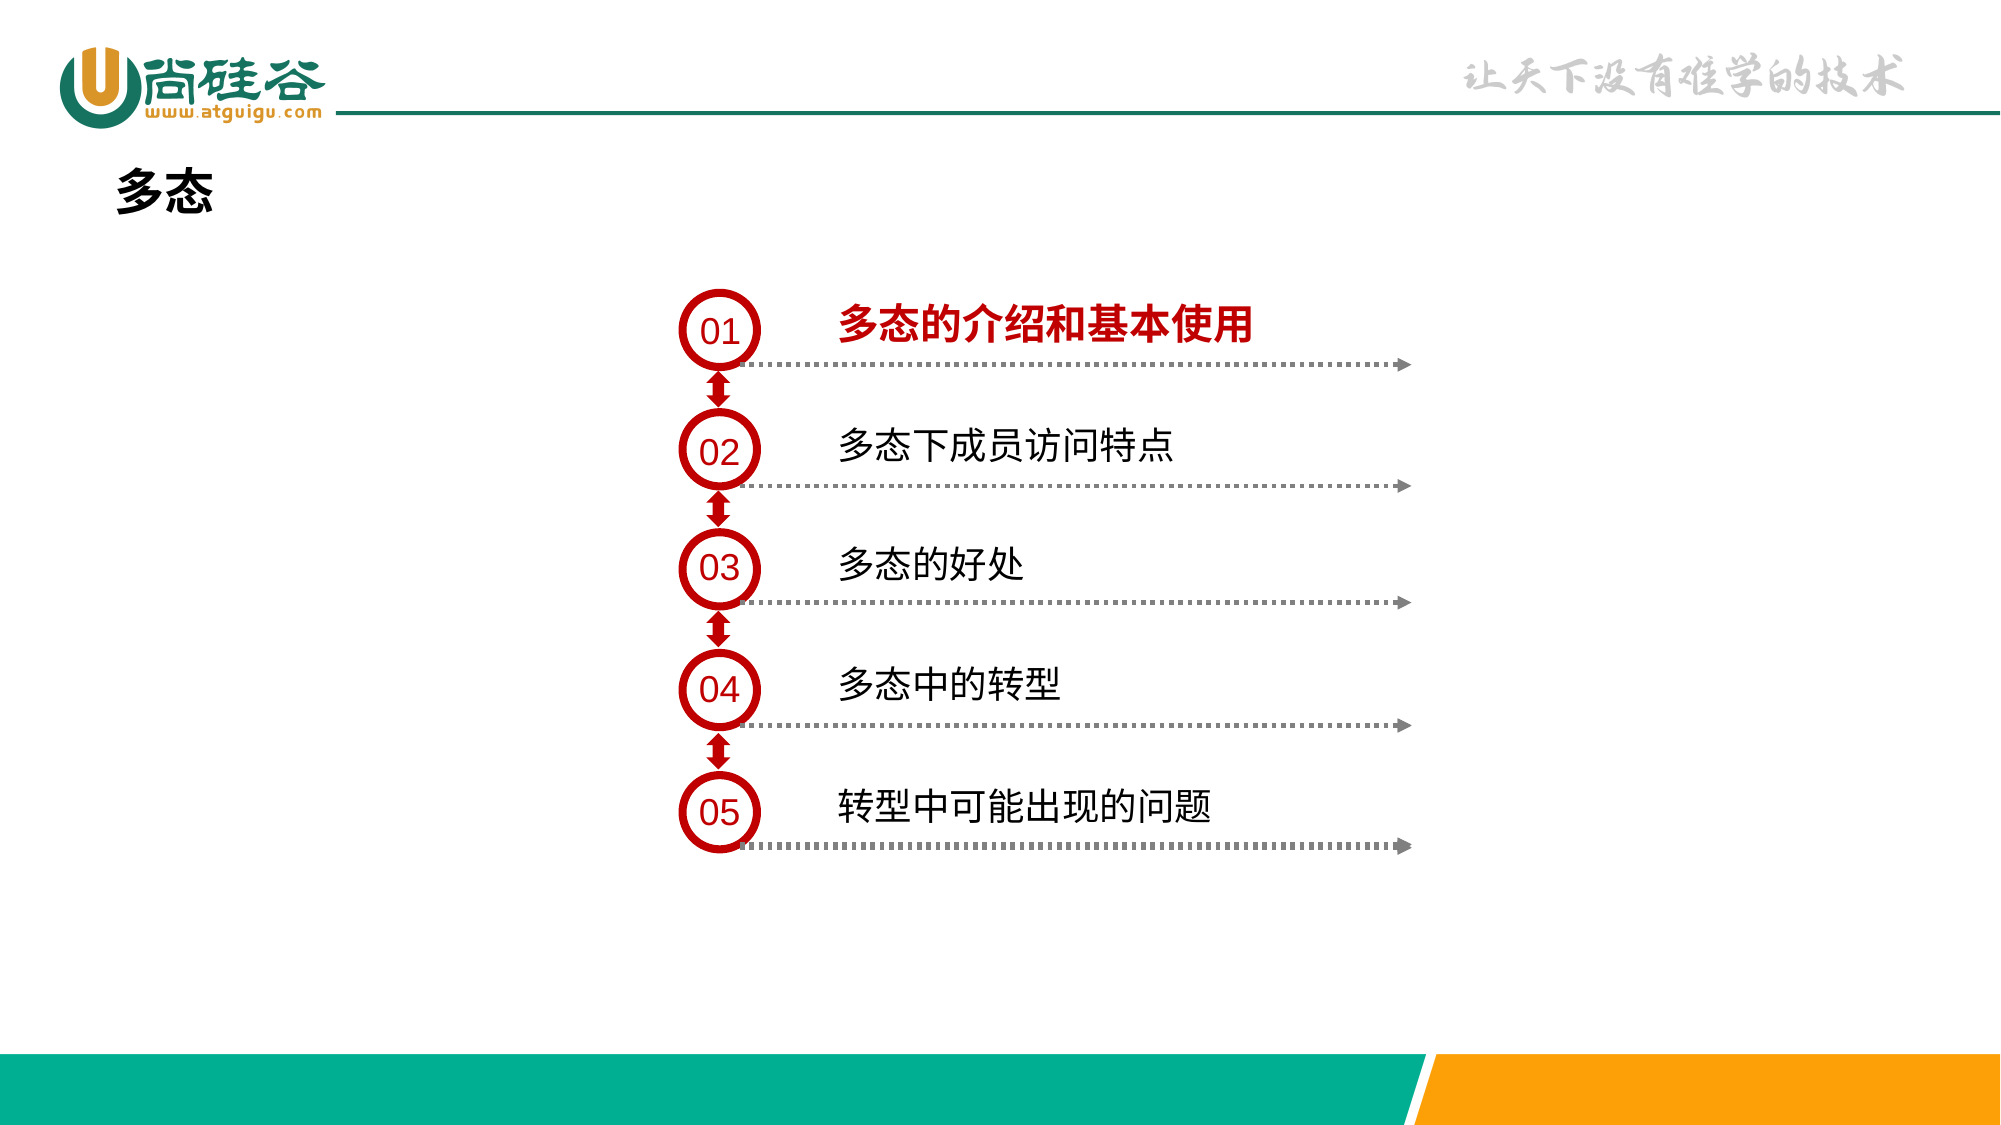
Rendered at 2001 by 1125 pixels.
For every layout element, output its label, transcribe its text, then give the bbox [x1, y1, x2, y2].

text_box [695, 527, 745, 535]
text_box [756, 668, 763, 712]
text_box [706, 732, 731, 770]
text_box 04 [684, 658, 756, 718]
text_box 01 [685, 299, 757, 360]
text_box [756, 790, 763, 834]
text_box 多态的好处 [822, 533, 1416, 594]
text_box 多态的介绍和基本使用 [822, 290, 1416, 355]
text_box [677, 546, 684, 592]
text_box 05 [684, 780, 756, 841]
text_box [677, 426, 684, 472]
text_box 多态中的转型 [822, 653, 1416, 713]
text_box [688, 841, 751, 855]
text_box [690, 360, 750, 373]
text_box [689, 407, 751, 420]
text_box 03 [684, 535, 756, 596]
text_box [691, 287, 749, 299]
text_box [692, 647, 748, 658]
text_box [706, 610, 731, 648]
text_box [691, 481, 748, 492]
text_box 多态 [100, 123, 1861, 296]
text_box 转型中可能出现的问题 [822, 775, 1416, 836]
text_box [677, 667, 684, 713]
text_box 02 [684, 420, 756, 481]
text_box [706, 370, 731, 408]
text_box [692, 770, 748, 780]
text_box [687, 596, 753, 612]
text_box [706, 490, 731, 528]
picture [0, 0, 2001, 1125]
text_box [677, 305, 685, 354]
text_box [757, 309, 763, 350]
text_box 多态下成员访问特点 [822, 414, 1416, 475]
text_box [688, 718, 752, 733]
text_box [756, 547, 763, 591]
text_box [677, 789, 684, 835]
text_box [756, 427, 763, 471]
